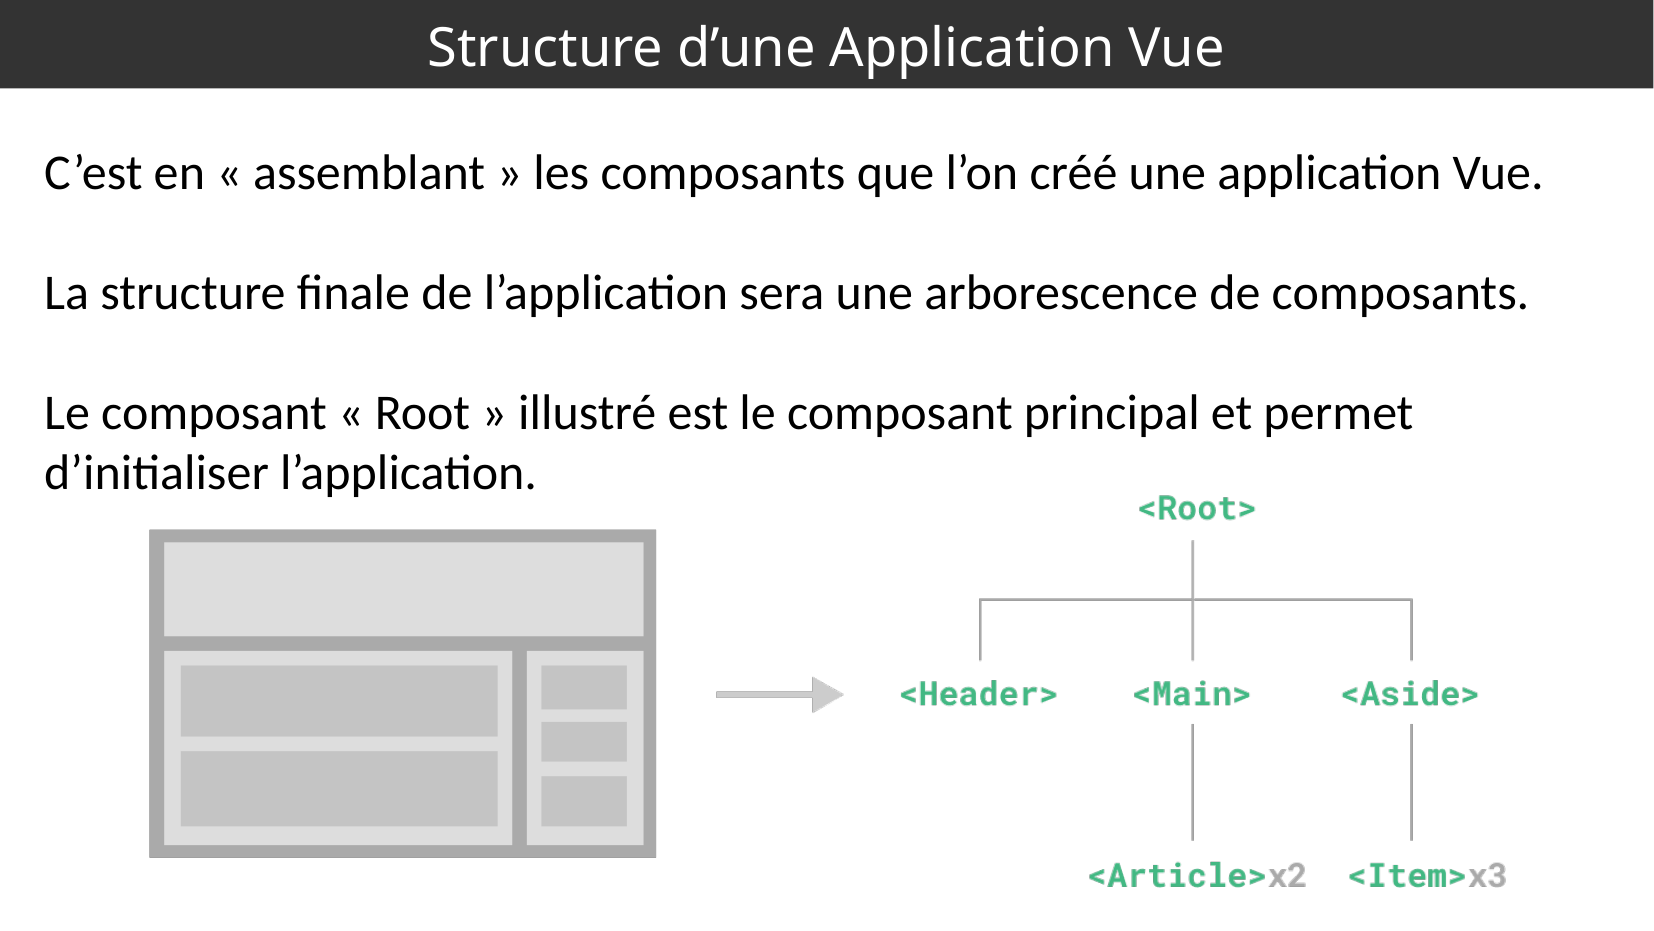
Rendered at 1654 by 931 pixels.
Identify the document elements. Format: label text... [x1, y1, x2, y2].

text_box C’est en « assemblant » les composants que l’on créé une application Vue. La structure finale de l’application sera une arborescence de composants. Le composant « Root » illustré est le composant principal et permet d’initialiser l’application. [29, 132, 1625, 508]
text_box [1359, 0, 1654, 89]
text_box Structure d’une Application Vue [295, 0, 1359, 89]
picture [109, 417, 1544, 931]
text_box [0, 0, 295, 89]
